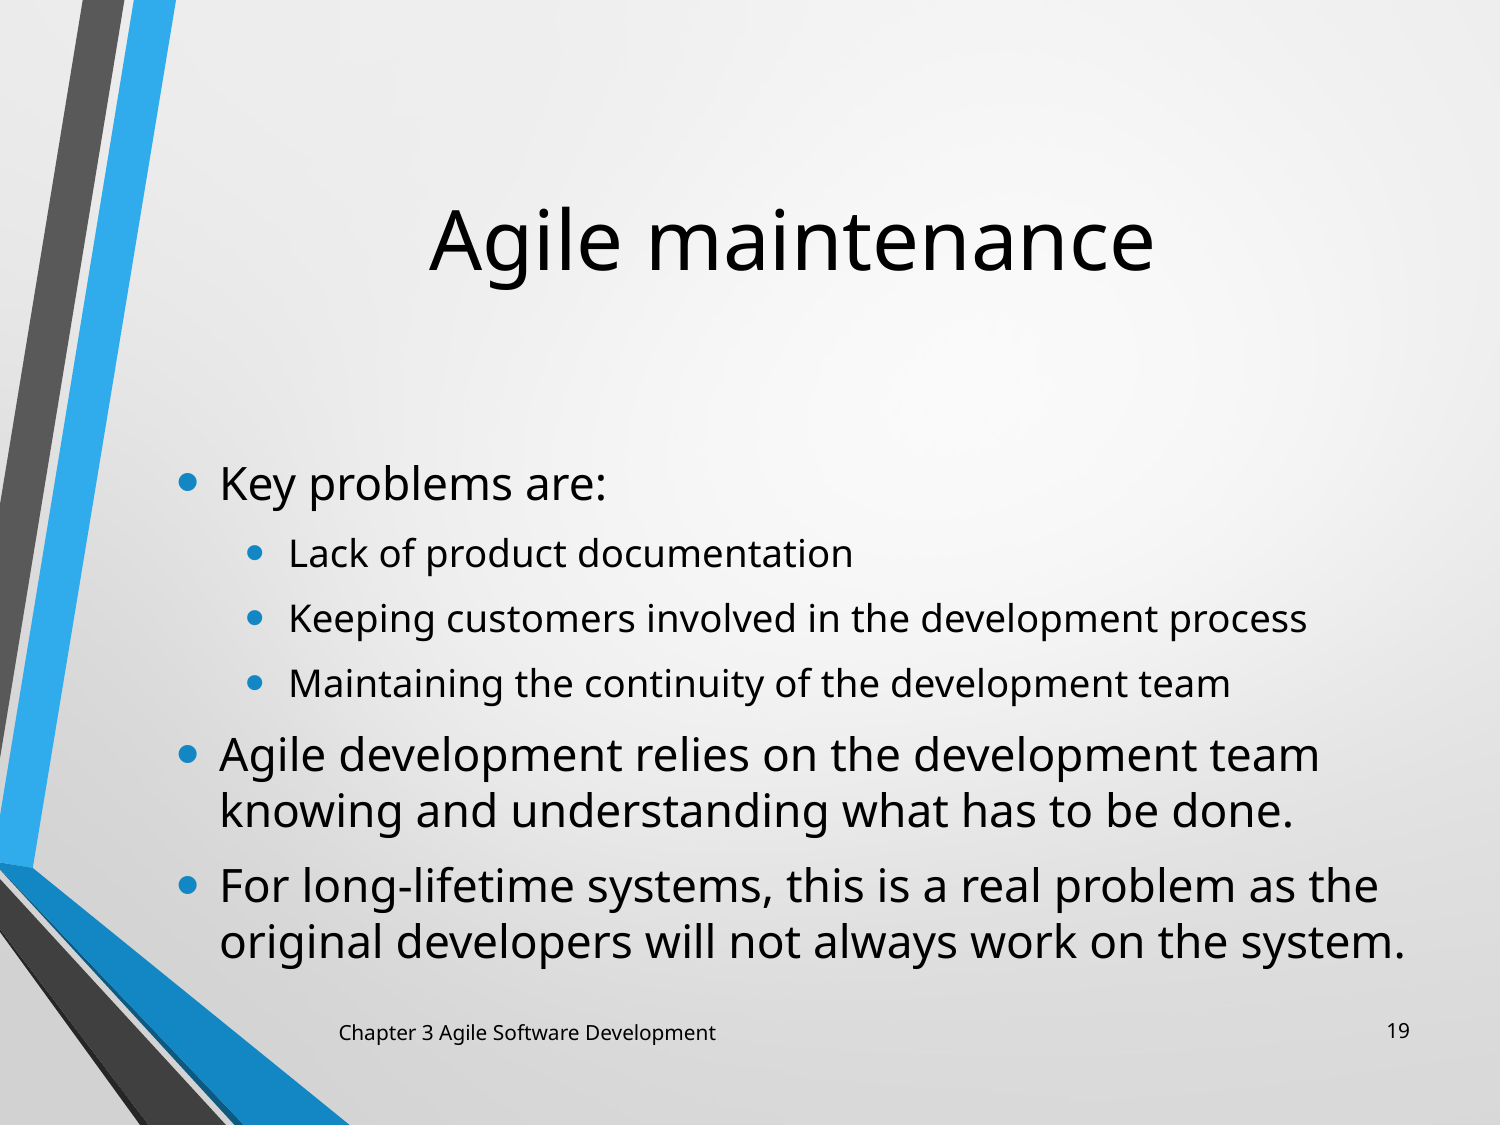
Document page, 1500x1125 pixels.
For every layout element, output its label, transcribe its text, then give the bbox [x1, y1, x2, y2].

title Agile maintenance [161, 75, 1425, 400]
footer Chapter 3 Agile Software Development [323, 1001, 1196, 1062]
list Key problems are: Lack of product documentation Keeping customers involved in the development process Maintaining the continuity of the development team Agile development relies on the development team knowing and understanding what has to be done. For long-lifetime systems, this is a real problem as the original developers will not always work on the system. [161, 437, 1425, 985]
slide_number 19 [1354, 1001, 1425, 1062]
